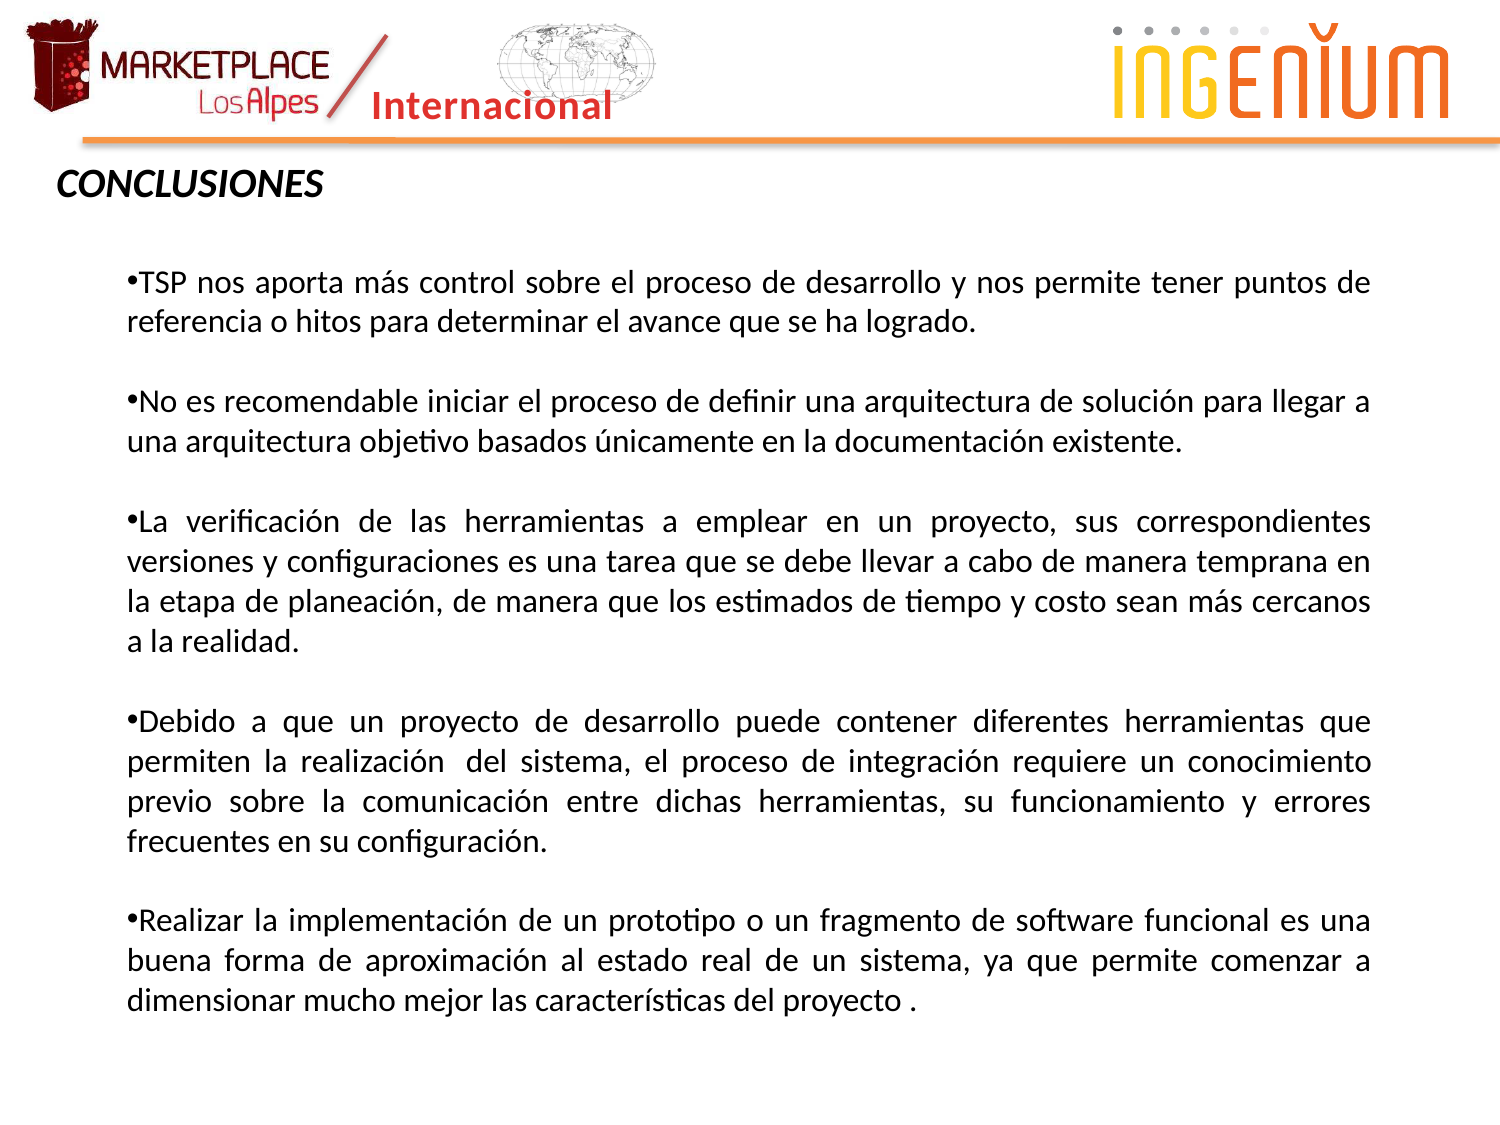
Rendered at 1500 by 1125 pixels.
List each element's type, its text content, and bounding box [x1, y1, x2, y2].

text_box TSP nos aporta más control sobre el proceso de desarrollo y nos permite tener puntos de referencia o hitos para determinar el avance que se ha logrado. No es recomendable iniciar el proceso de definir una arquitectura de solución para llegar a una arquitectura objetivo basados únicamente en la documentación existente. La verificación de las herramientas a emplear en un proyecto, sus correspondientes versiones y configuraciones es una tarea que se debe llevar a cabo de manera temprana en la etapa de planeación, de manera que los estimados de tiempo y costo sean más cercanos a la realidad. Debido a que un proyecto de desarrollo puede contener diferentes herramientas que permiten la realización del sistema, el proceso de integración requiere un conocimiento previo sobre la comunicación entre dichas herramientas, su funcionamiento y errores frecuentes en su configuración. Realizar la implementación de un prototipo o un fragmento de software funcional es una buena forma de aproximación al estado real de un sistema, ya que permite comenzar a dimensionar mucho mejor las características del proyecto . [112, 252, 1388, 1066]
picture [497, 23, 657, 104]
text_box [316, 46, 399, 106]
picture [1113, 23, 1462, 140]
text_box Conclusiones [41, 147, 1294, 220]
text_box Internacional [351, 70, 633, 136]
picture [23, 11, 341, 127]
